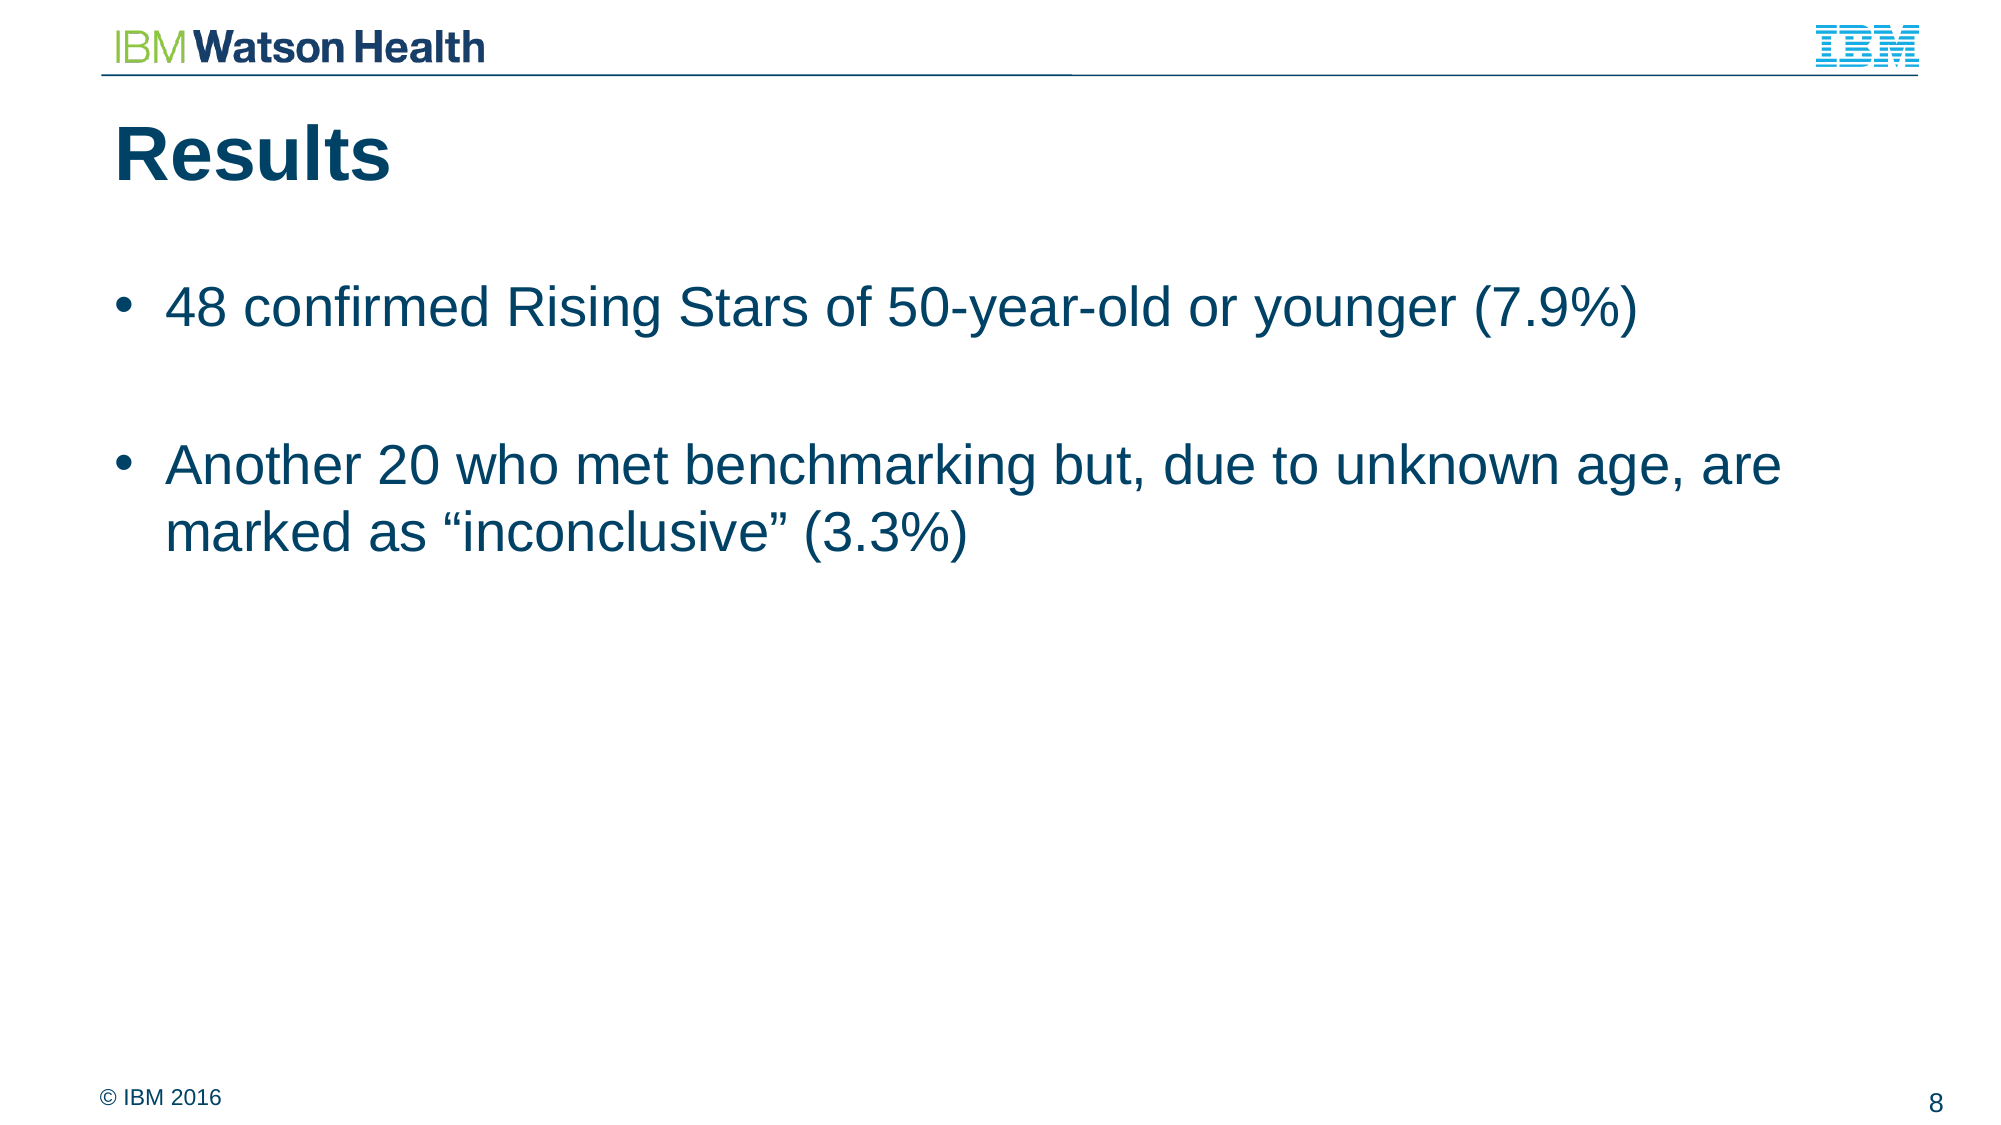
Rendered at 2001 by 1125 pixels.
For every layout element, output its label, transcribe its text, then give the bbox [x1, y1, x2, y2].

picture [116, 30, 484, 63]
picture [1816, 25, 1919, 67]
title Results [99, 96, 1900, 196]
list 48 confirmed Rising Stars of 50-year-old or younger (7.9%) Another 20 who met benchmarking but, due to unknown age, are marked as “inconclusive” (3.3%) [99, 262, 1900, 1013]
